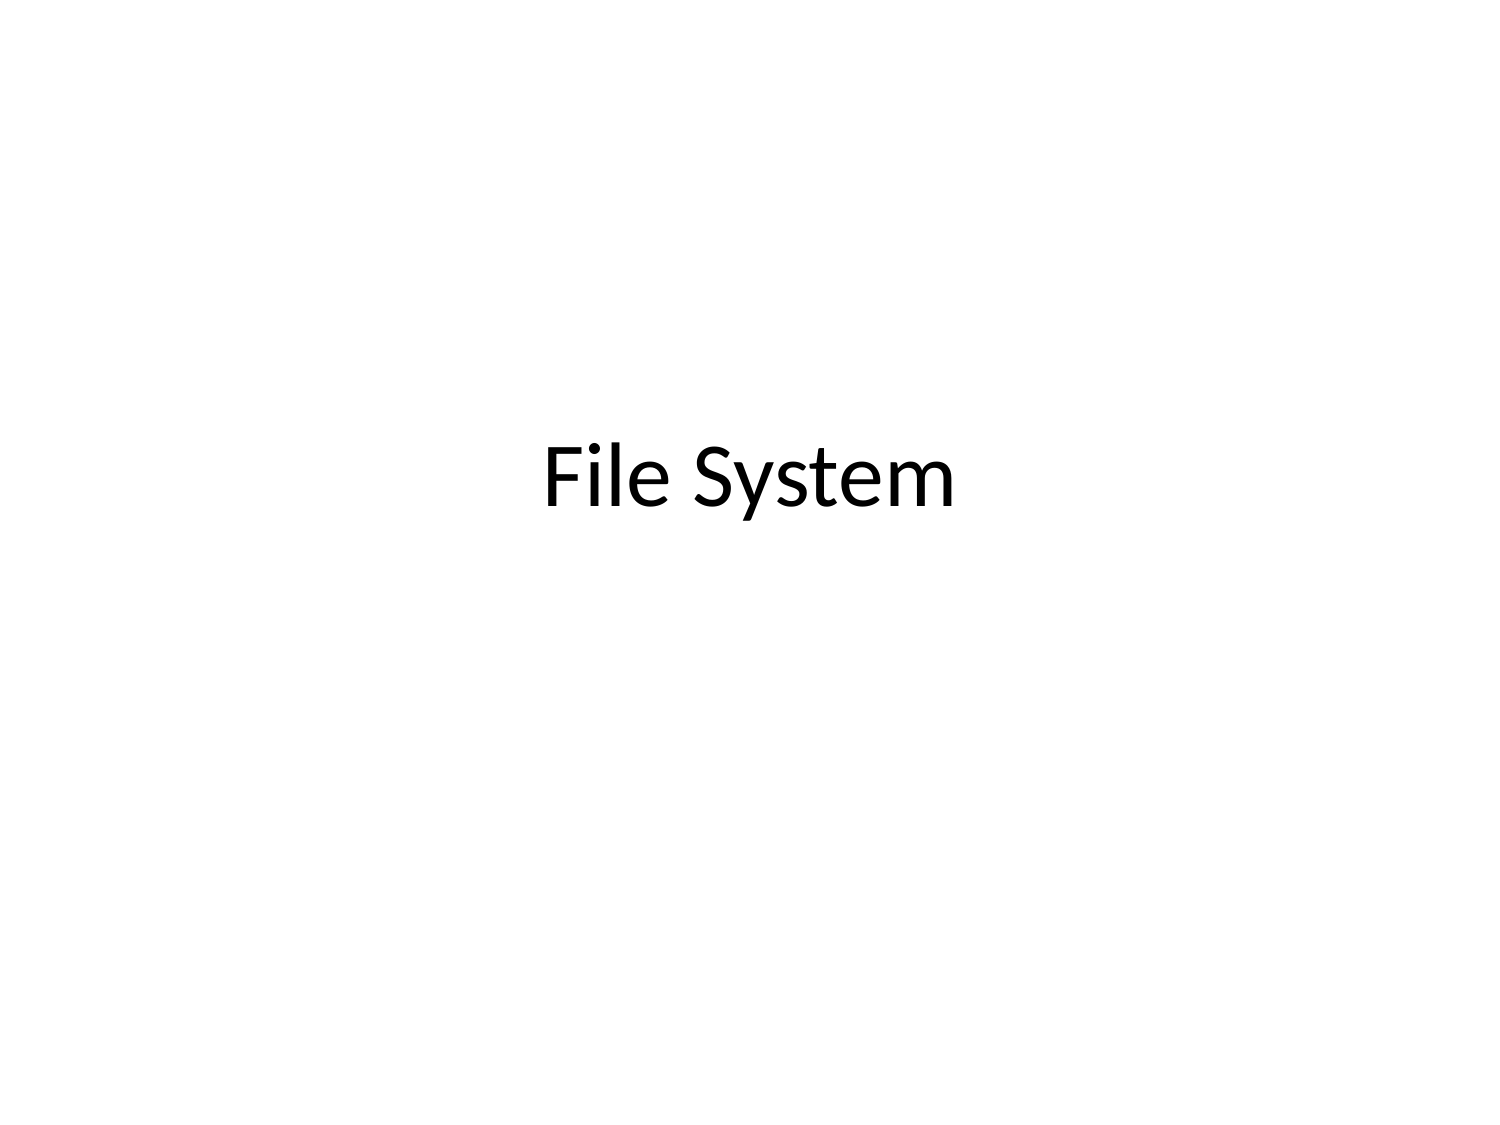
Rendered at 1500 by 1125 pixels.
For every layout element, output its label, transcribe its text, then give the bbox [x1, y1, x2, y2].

title File System [112, 349, 1388, 591]
